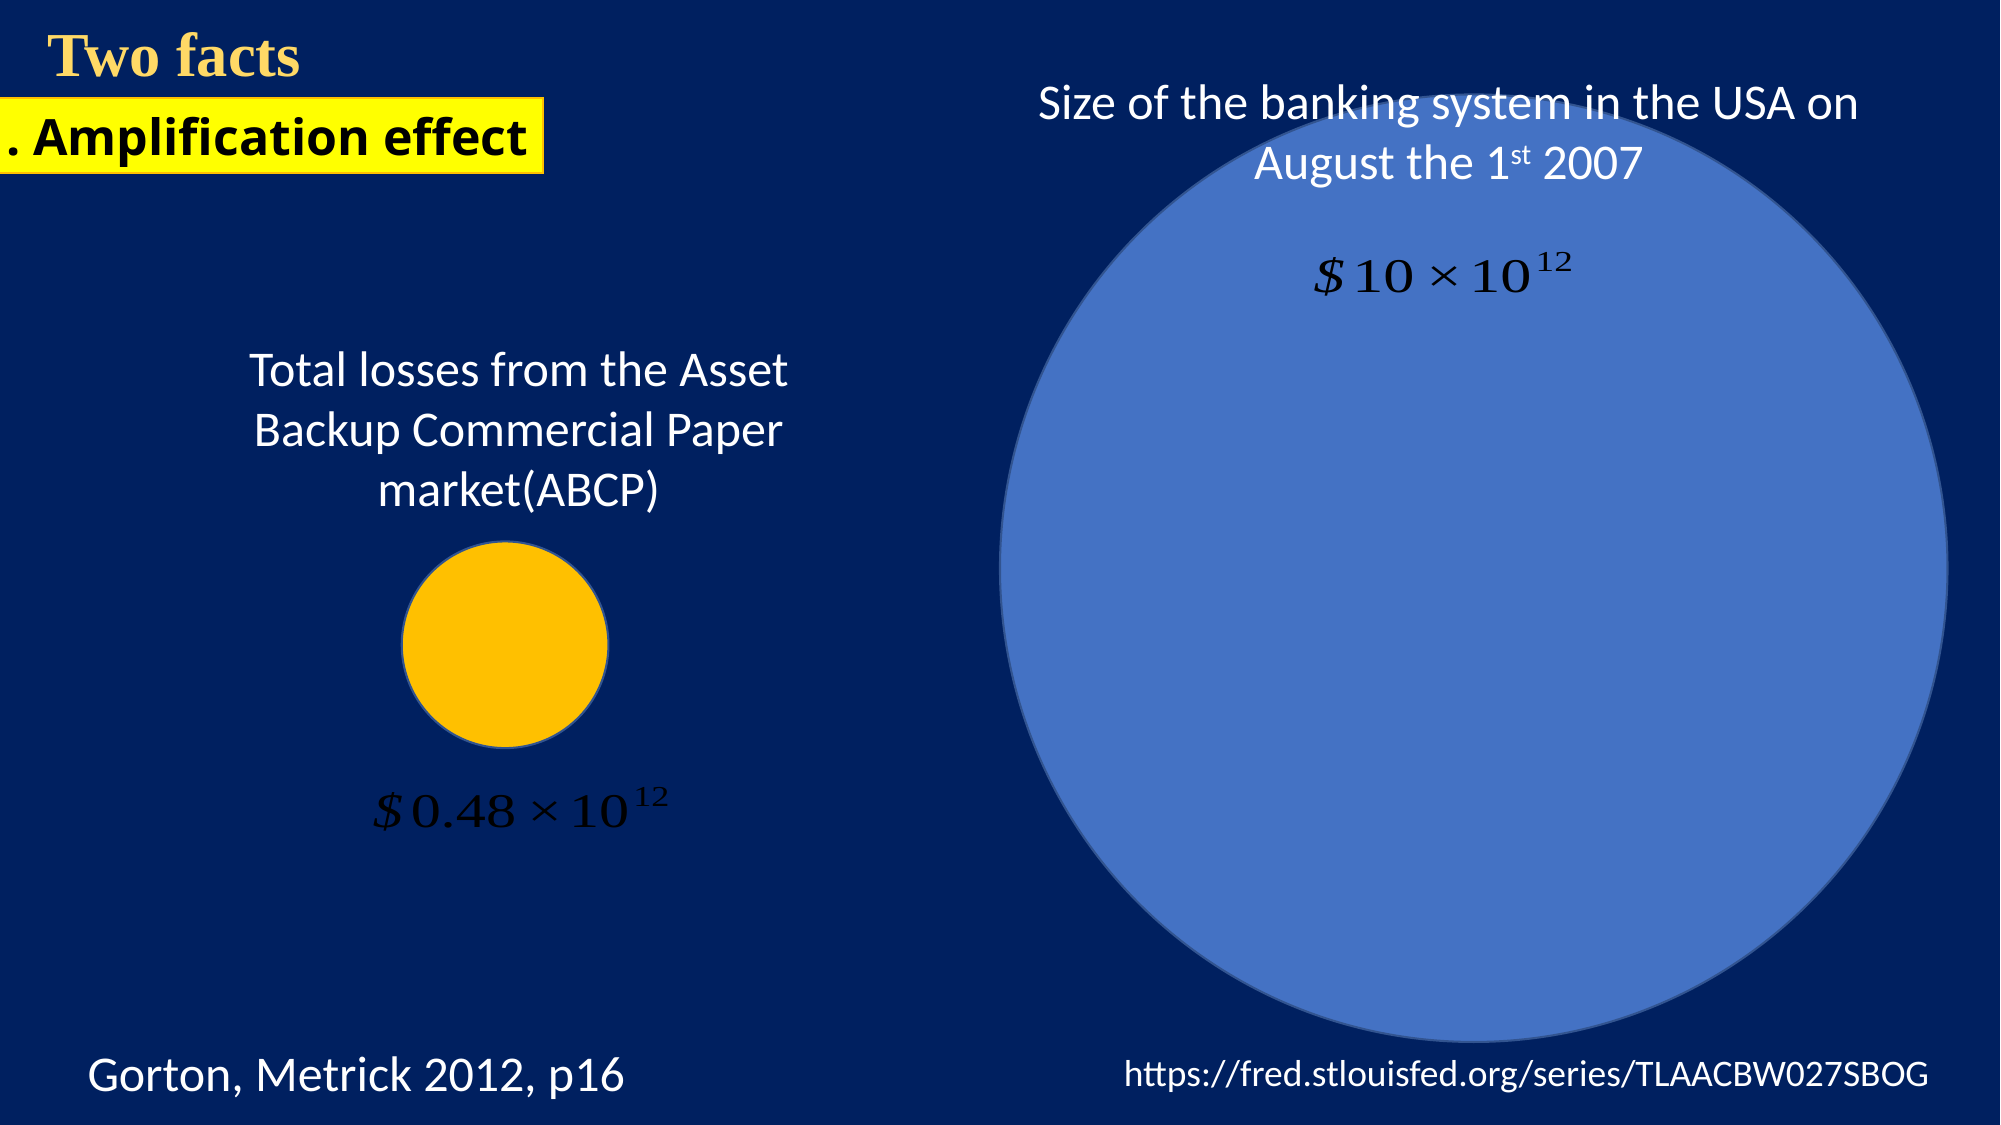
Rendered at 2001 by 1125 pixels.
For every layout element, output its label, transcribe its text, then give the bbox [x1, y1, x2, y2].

text_box [998, 198, 1949, 1042]
text_box Size of the banking system in the USA on August the 1st 2007 [999, 62, 1898, 198]
text_box Gorton, Metrick 2012, p16 [72, 1034, 669, 1110]
text_box Total losses from the Asset Backup Commercial Paper market(ABCP) [211, 328, 827, 524]
text_box 1. Amplification effect [0, 97, 544, 174]
text_box Two facts [32, 7, 317, 97]
text_box [400, 540, 610, 750]
text_box https://fred.stlouisfed.org/series/TLAACBW027SBOG [1109, 1042, 2000, 1102]
